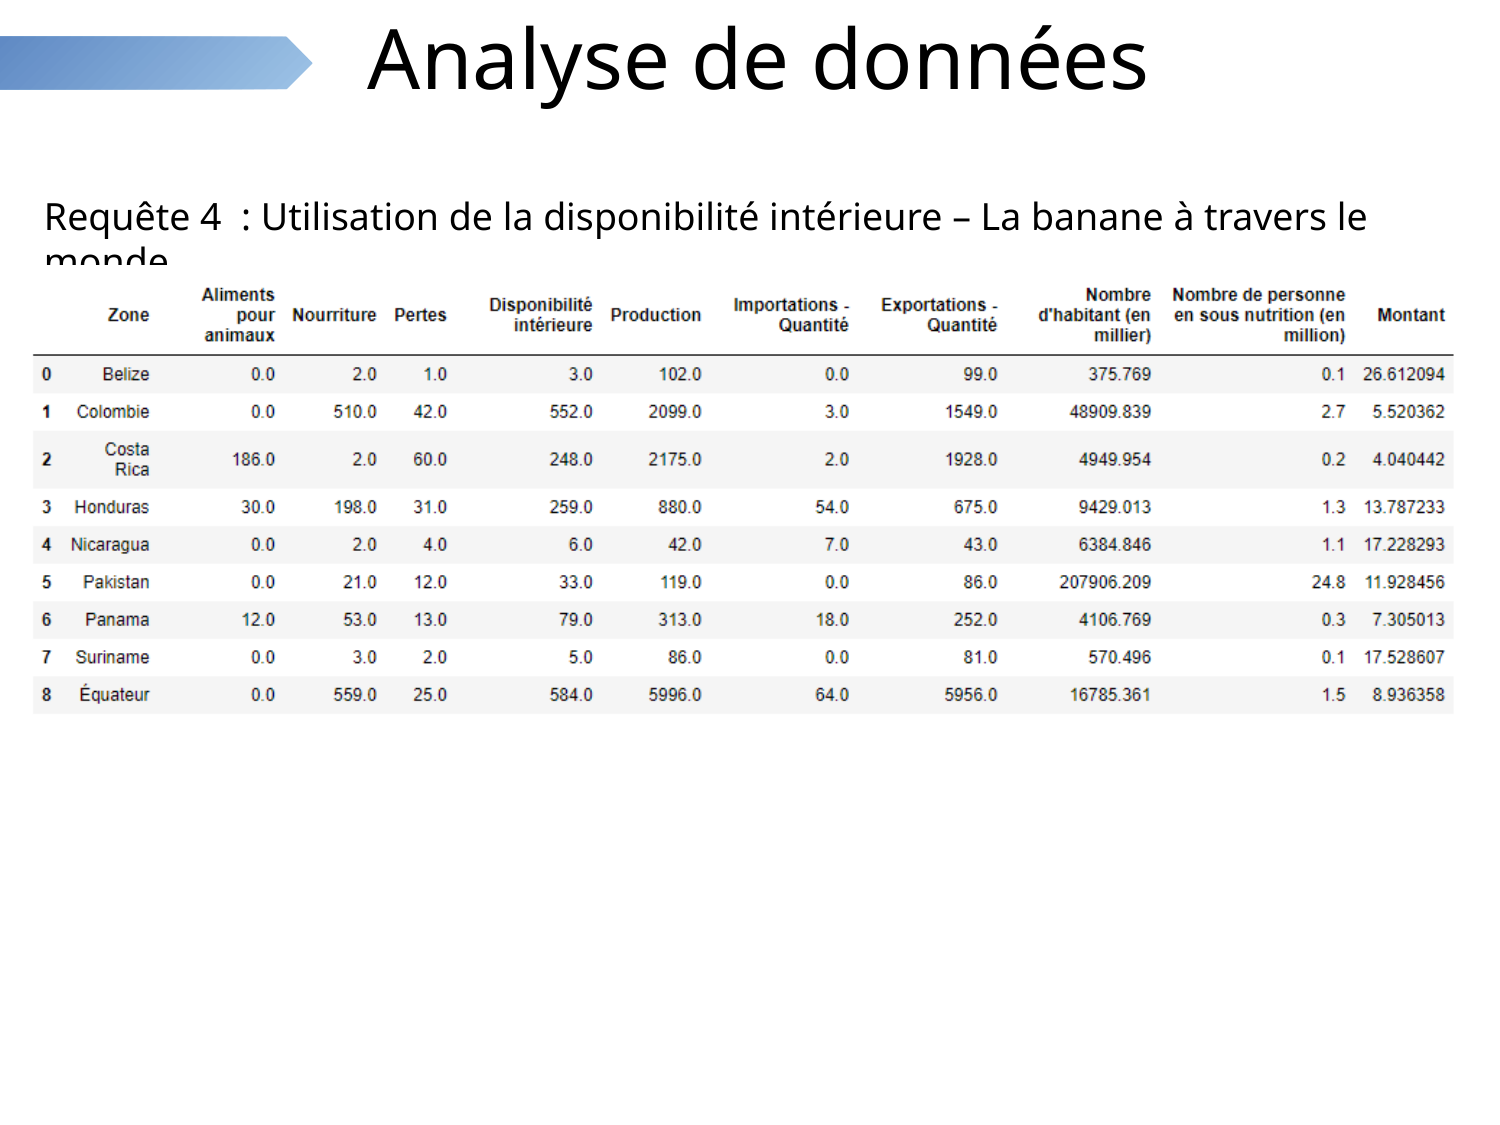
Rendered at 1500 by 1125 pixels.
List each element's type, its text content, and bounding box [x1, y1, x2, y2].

picture [29, 265, 1461, 718]
text_box Analyse de données [353, 0, 1335, 114]
text_box Requête 4 : Utilisation de la disponibilité intérieure – La banane à travers le monde [29, 185, 1389, 265]
text_box [0, 35, 314, 91]
